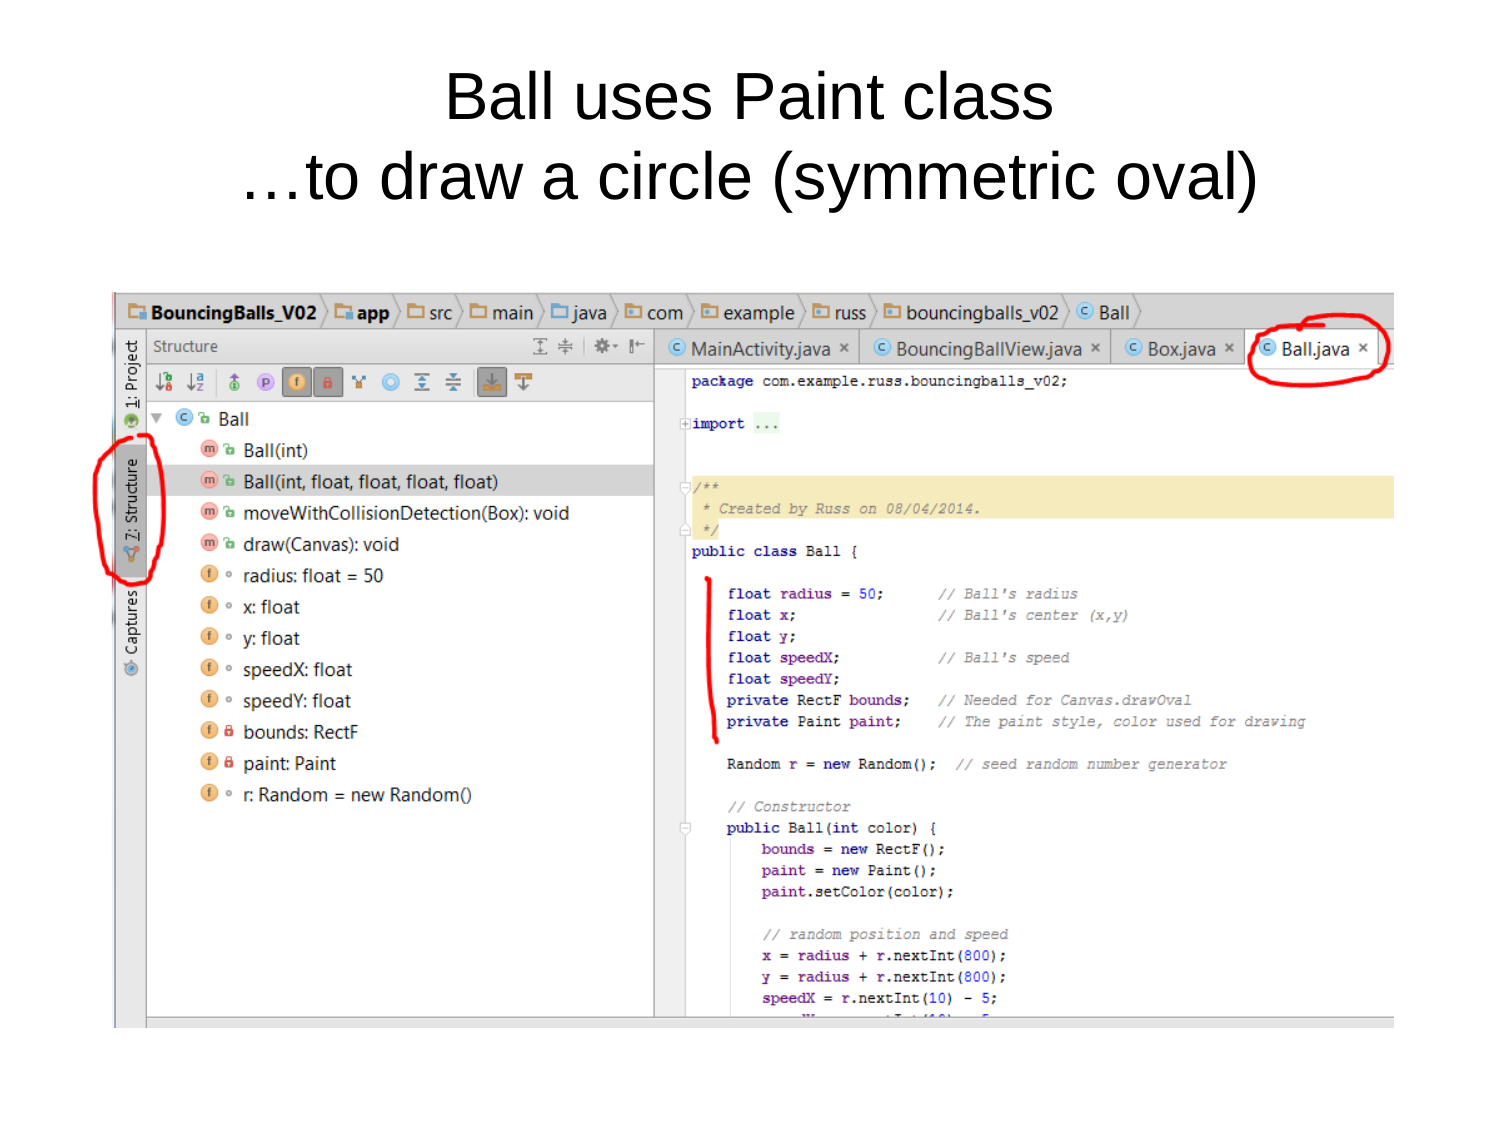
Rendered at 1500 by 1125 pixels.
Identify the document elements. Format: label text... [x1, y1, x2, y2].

picture [92, 292, 1394, 1028]
text_box Ball uses Paint class …to draw a circle (symmetric oval) [74, 45, 1425, 233]
